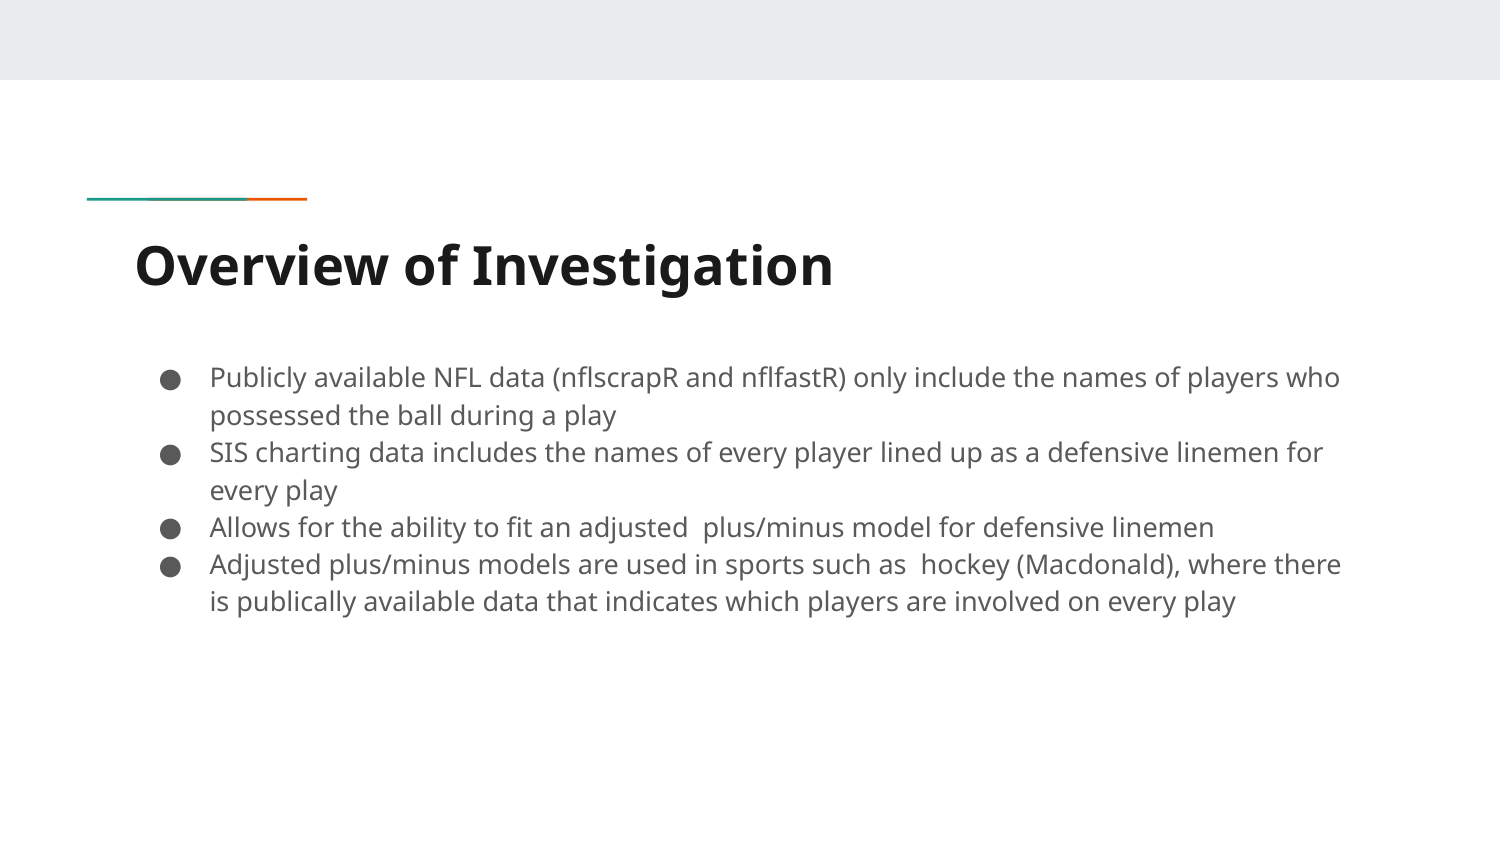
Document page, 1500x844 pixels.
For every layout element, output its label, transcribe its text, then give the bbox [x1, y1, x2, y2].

title Overview of Investigation [119, 216, 1381, 305]
list Publicly available NFL data (nflscrapR and nflfastR) only include the names of players who possessed the ball during a play SIS charting data includes the names of every player lined up as a defensive linemen for every play Allows for the ability to fit an adjusted plus/minus model for defensive linemen Adjusted plus/minus models are used in sports such as hockey (Macdonald), where there is publically available data that indicates which players are involved on every play [119, 341, 1381, 712]
